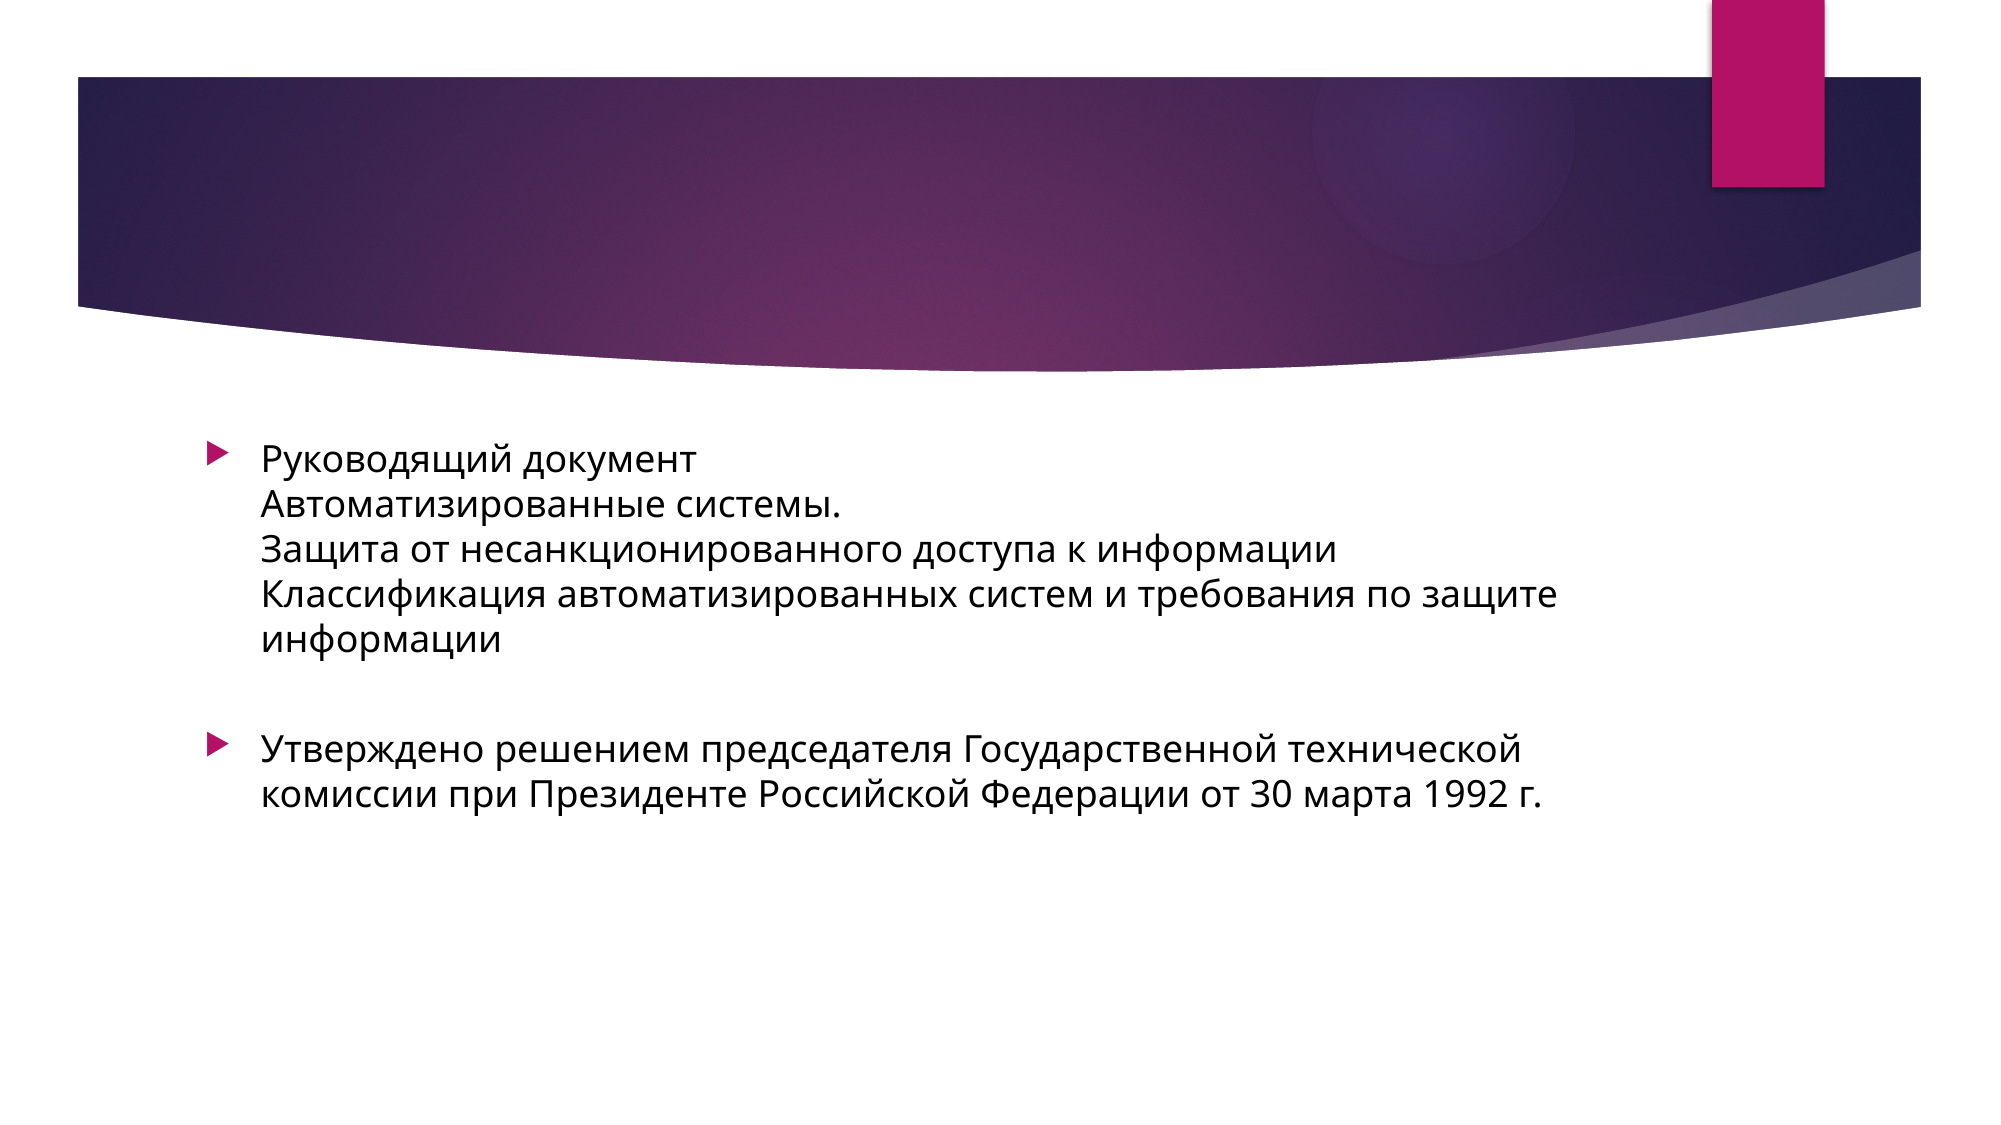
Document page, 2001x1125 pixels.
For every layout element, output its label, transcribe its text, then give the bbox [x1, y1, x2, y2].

list Руководящий документ Автоматизированные системы. Защита от несанкционированного доступа к информации Классификация автоматизированных систем и требования по защите информации Утверждено решением председателя Государственной технической комиссии при Президенте Российской Федерации от 30 марта 1992 г. [189, 427, 1638, 988]
